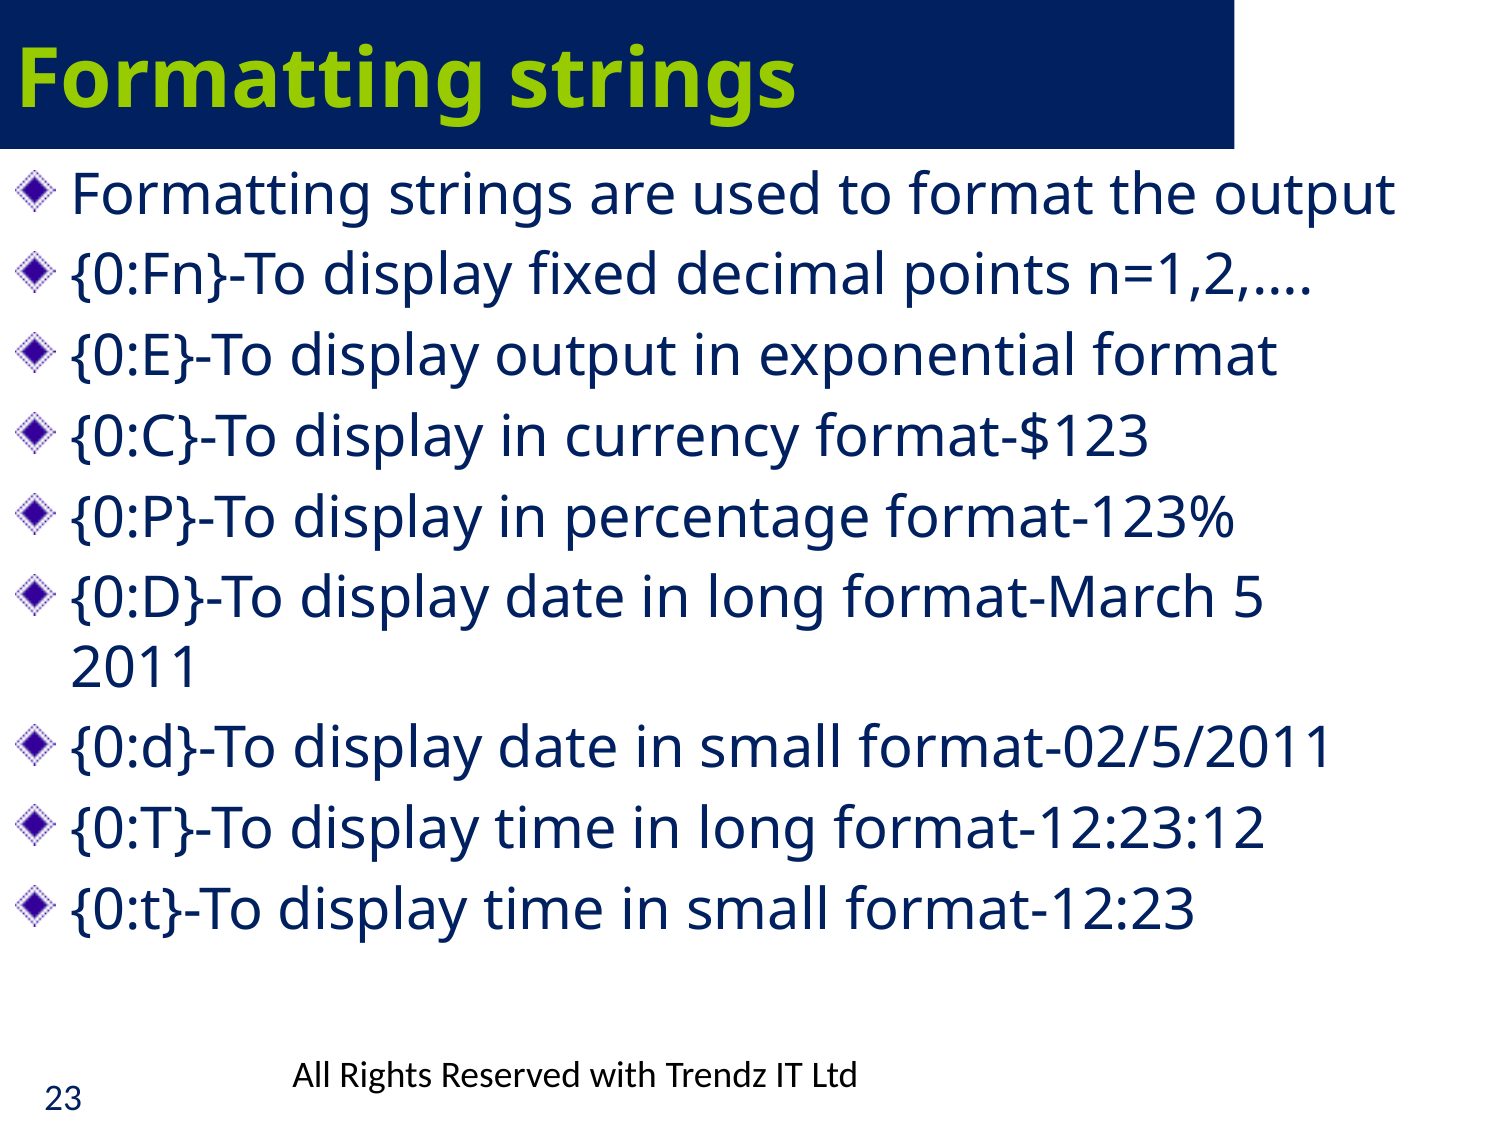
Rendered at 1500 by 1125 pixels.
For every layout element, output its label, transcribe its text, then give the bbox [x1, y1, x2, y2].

picture [15, 724, 56, 766]
picture [15, 574, 56, 616]
picture [15, 493, 56, 535]
list Formatting strings are used to format the output {0:Fn}-To display fixed decimal points n=1,2,…. {0:E}-To display output in exponential format {0:C}-To display in currency format-$123 {0:P}-To display in percentage format-123% {0:D}-To display date in long format-March 5 2011 {0:d}-To display date in small format-02/5/2011 {0:T}-To display time in long format-12:23:12 {0:t}-To display time in small format-12:23 [0, 149, 1424, 1012]
footer All Rights Reserved with Trendz IT Ltd [277, 1042, 1500, 1125]
picture [15, 412, 56, 454]
picture [15, 251, 56, 293]
title Formatting strings [0, 0, 1235, 149]
picture [15, 804, 56, 846]
picture [15, 332, 56, 373]
picture [15, 170, 56, 212]
slide_number 23 [29, 1065, 124, 1125]
picture [15, 885, 56, 927]
